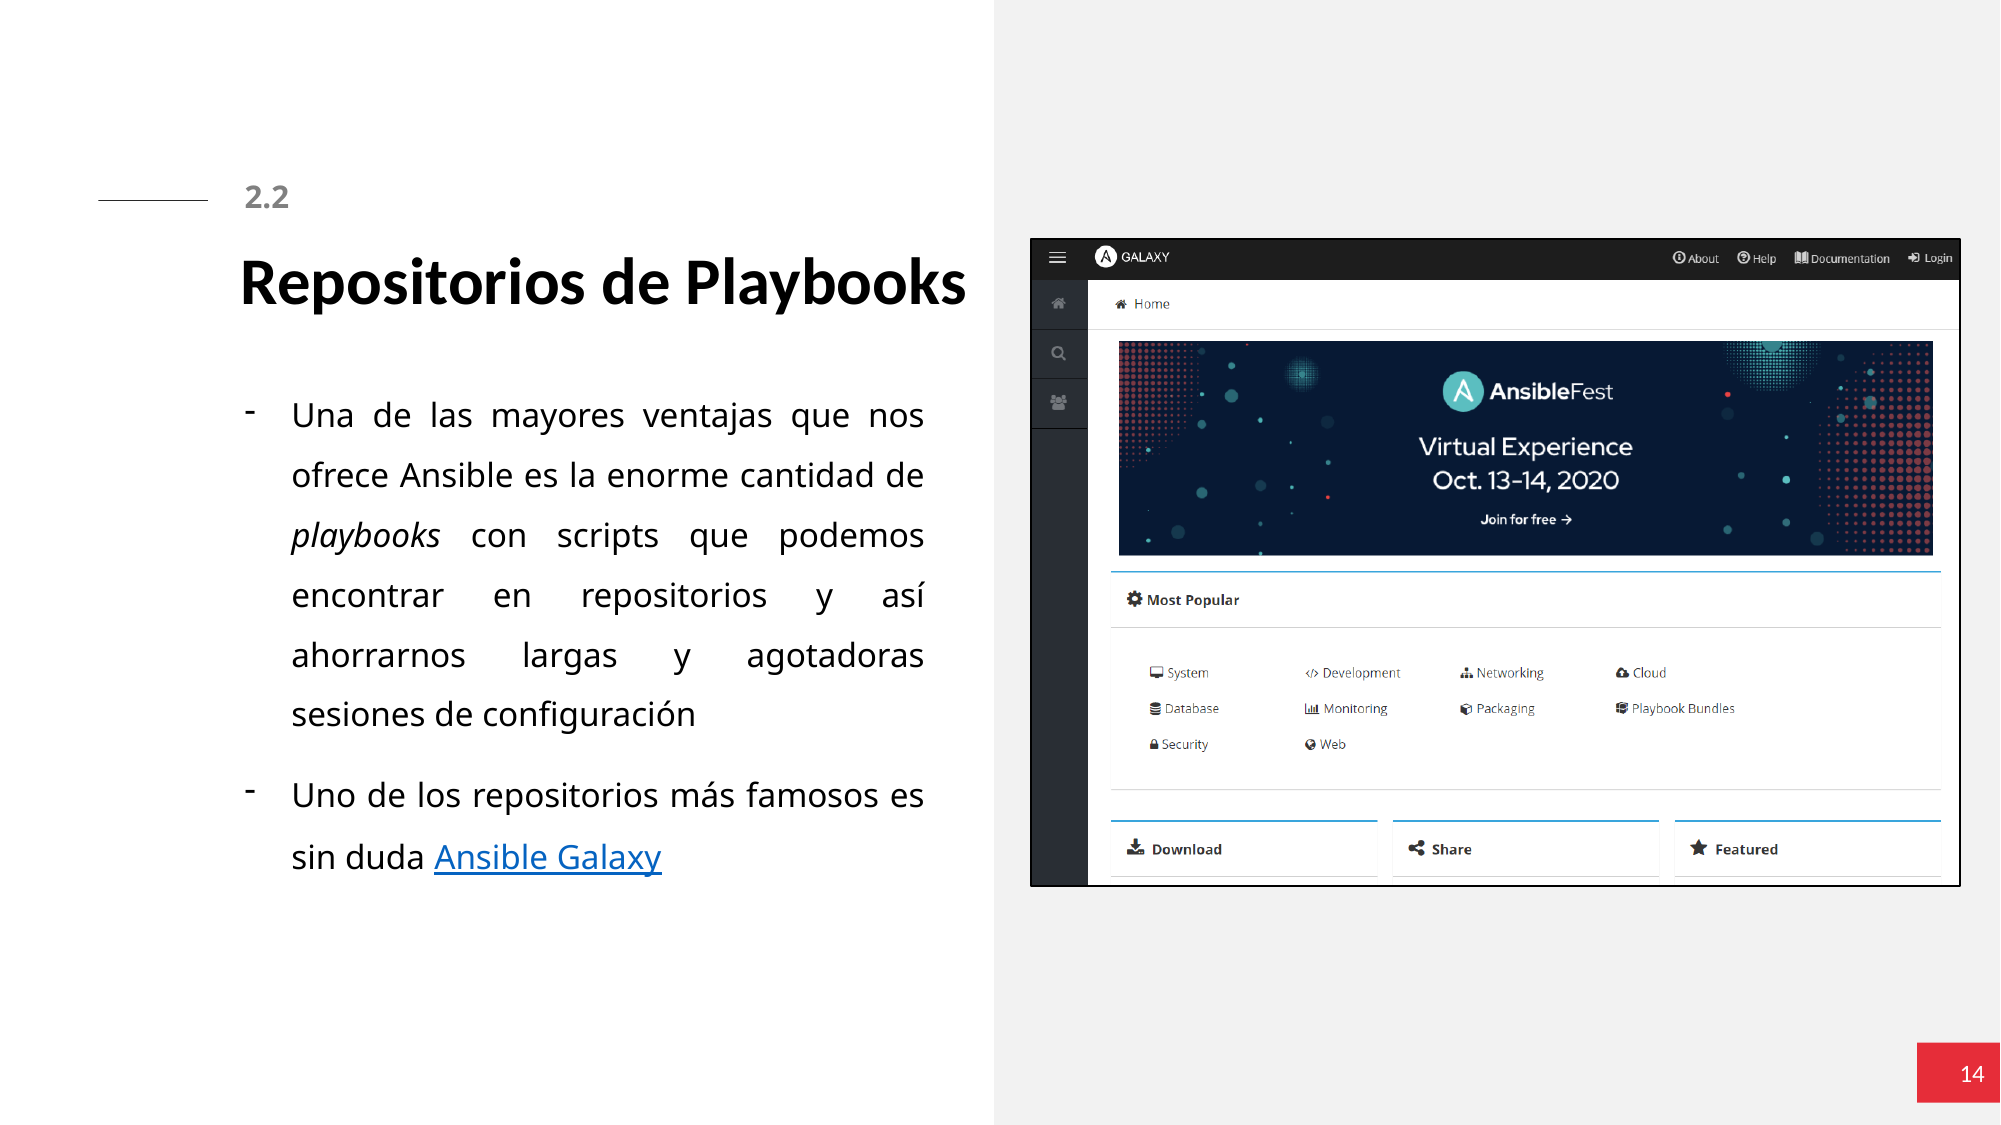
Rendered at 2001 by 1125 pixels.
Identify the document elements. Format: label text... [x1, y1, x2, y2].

slide_number 14 [1917, 1042, 2000, 1103]
picture [1031, 239, 1959, 886]
list Una de las mayores ventajas que nos ofrece Ansible es la enorme cantidad de playbooks con scripts que podemos encontrar en repositorios y así ahorrarnos largas y agotadoras sesiones de configuración Uno de los repositorios más famosos es sin duda Ansible Galaxy [229, 367, 941, 1103]
title Repositorios de Playbooks [225, 237, 989, 328]
list 2.2 [229, 174, 607, 224]
